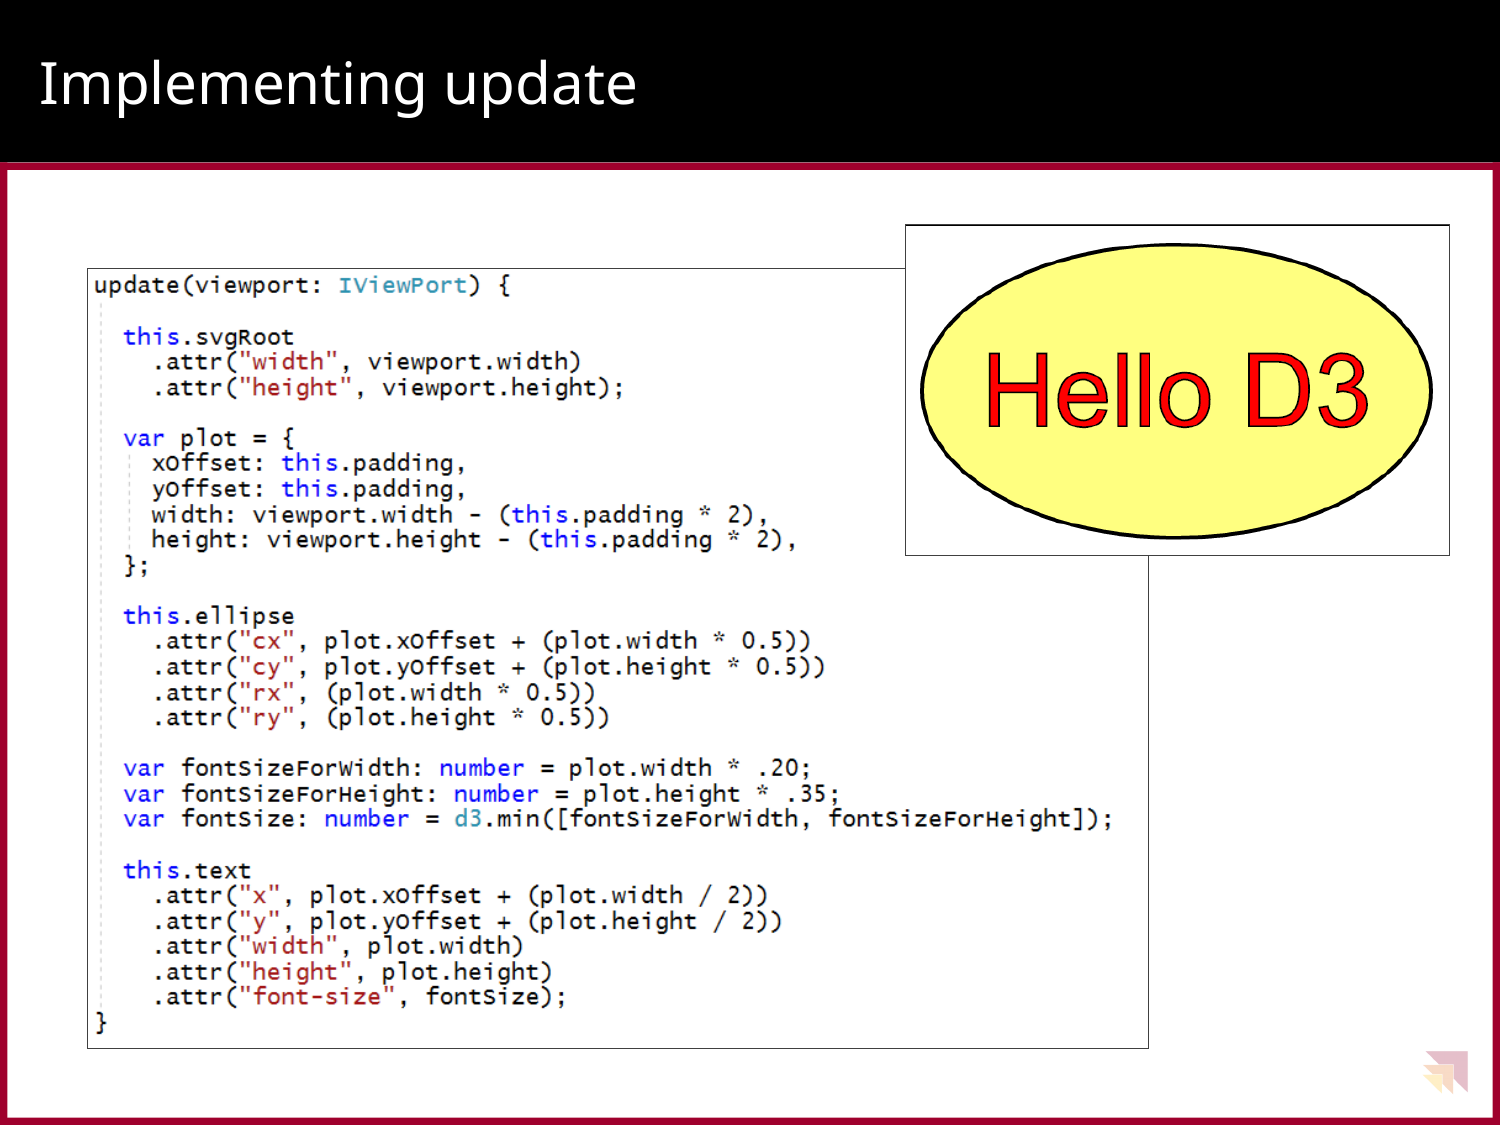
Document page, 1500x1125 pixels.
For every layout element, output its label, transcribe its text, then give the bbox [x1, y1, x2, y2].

title Implementing update [24, 12, 1438, 150]
picture [904, 224, 1451, 556]
picture [87, 267, 1150, 1049]
